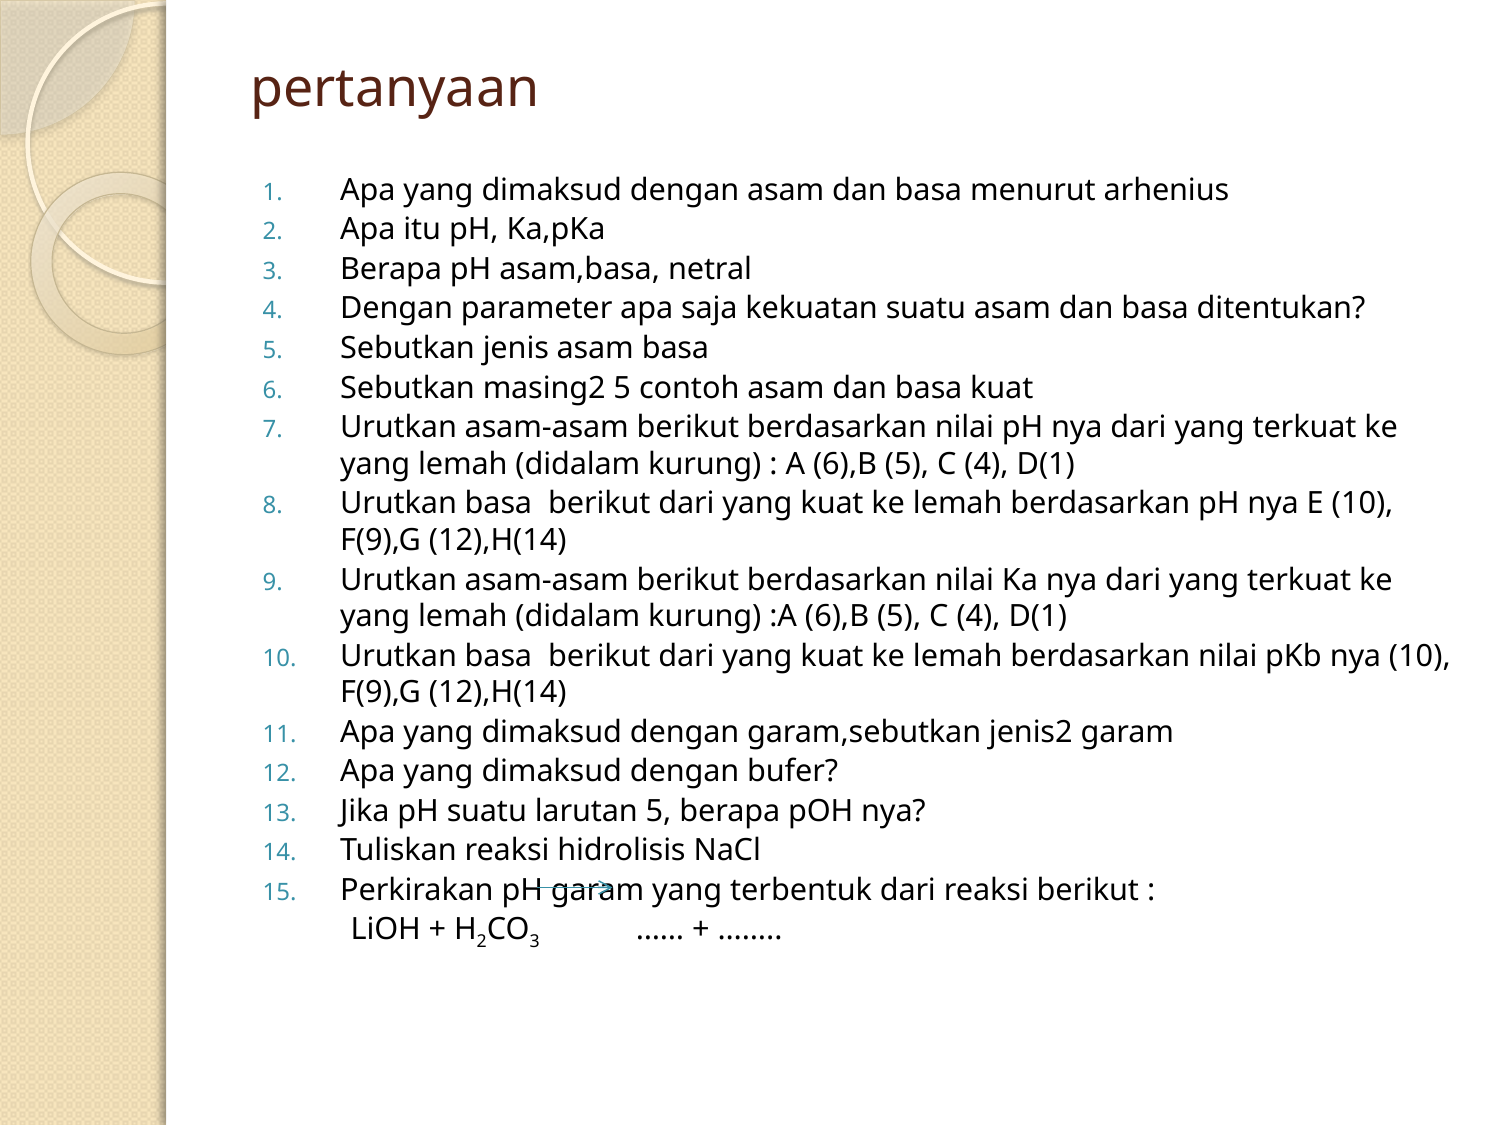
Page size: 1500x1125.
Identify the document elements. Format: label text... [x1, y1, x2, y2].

list Apa yang dimaksud dengan asam dan basa menurut arhenius Apa itu pH, Ka,pKa Berapa pH asam,basa, netral Dengan parameter apa saja kekuatan suatu asam dan basa ditentukan? Sebutkan jenis asam basa Sebutkan masing2 5 contoh asam dan basa kuat Urutkan asam-asam berikut berdasarkan nilai pH nya dari yang terkuat ke yang lemah (didalam kurung) : A (6),B (5), C (4), D(1) Urutkan basa berikut dari yang kuat ke lemah berdasarkan pH nya E (10), F(9),G (12),H(14) Urutkan asam-asam berikut berdasarkan nilai Ka nya dari yang terkuat ke yang lemah (didalam kurung) :A (6),B (5), C (4), D(1) Urutkan basa berikut dari yang kuat ke lemah berdasarkan nilai pKb nya (10), F(9),G (12),H(14) Apa yang dimaksud dengan garam,sebutkan jenis2 garam Apa yang dimaksud dengan bufer? Jika pH suatu larutan 5, berapa pOH nya? Tuliskan reaksi hidrolisis NaCl Perkirakan pH garam yang terbentuk dari reaksi berikut : LiOH + H2CO3 …… + …….. [235, 162, 1466, 1063]
title pertanyaan [235, 45, 1466, 125]
